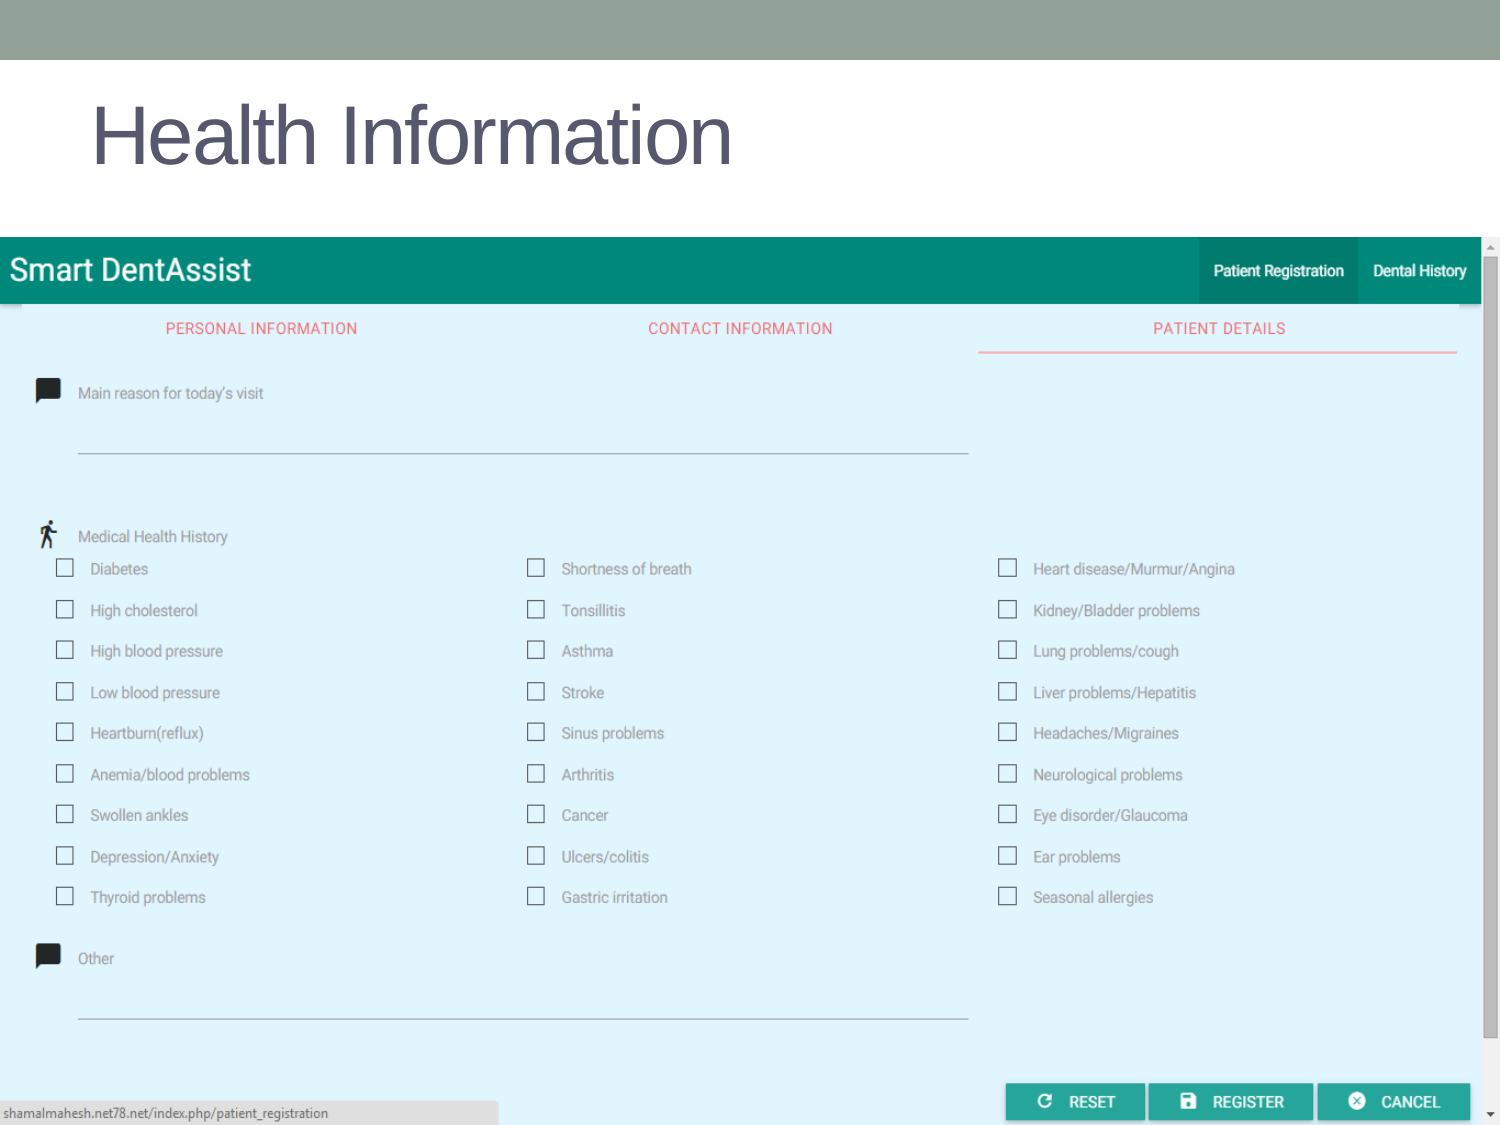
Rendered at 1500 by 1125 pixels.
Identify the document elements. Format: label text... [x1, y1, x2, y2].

picture [0, 237, 1500, 1125]
title Health Information [75, 50, 1425, 213]
